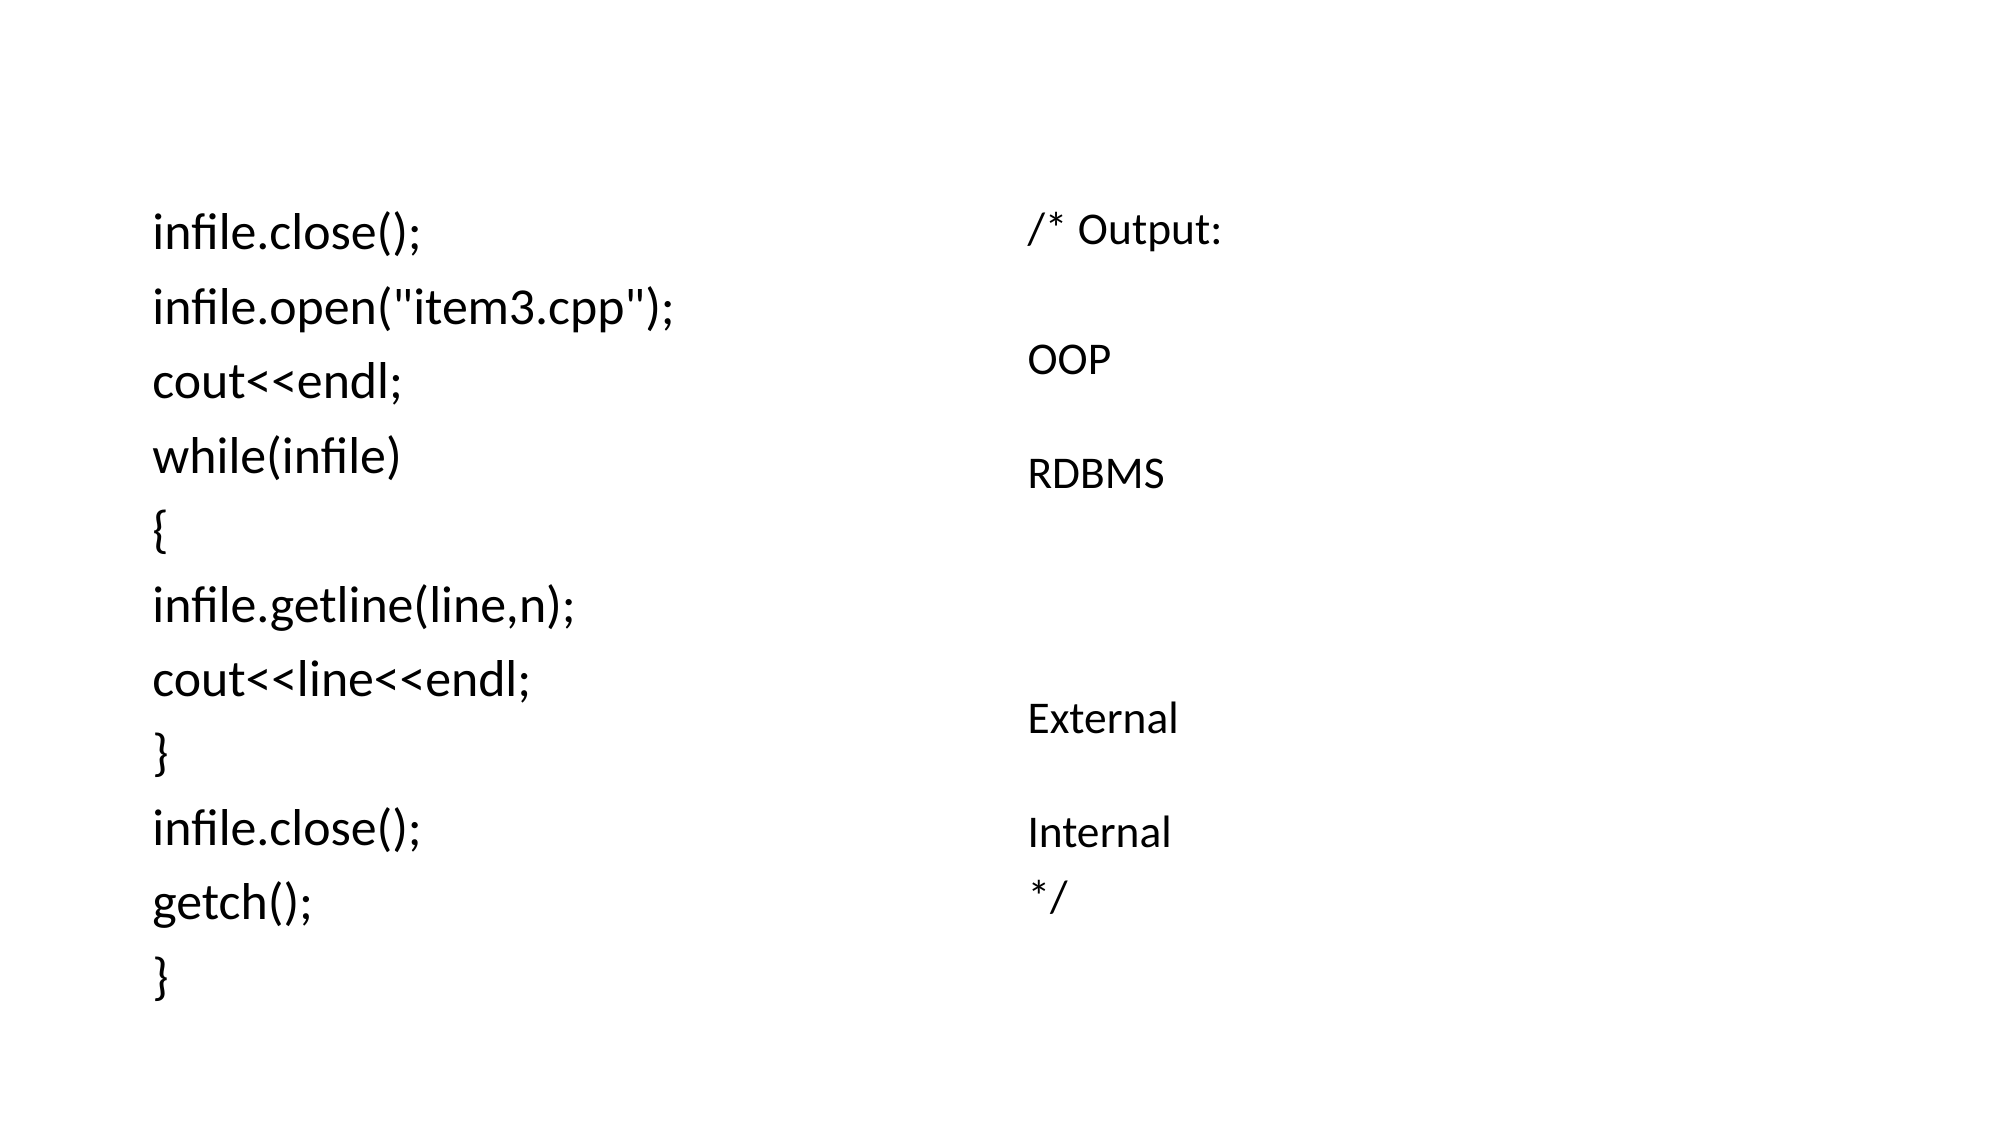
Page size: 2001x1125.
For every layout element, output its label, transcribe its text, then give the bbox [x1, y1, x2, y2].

list infile.close(); infile.open("item3.cpp"); cout<<endl; while(infile) { infile.getline(line,n); cout<<line<<endl; } infile.close(); getch(); } [137, 197, 988, 1014]
list /* Output: OOP RDBMS External Internal */ [1012, 197, 1863, 1014]
